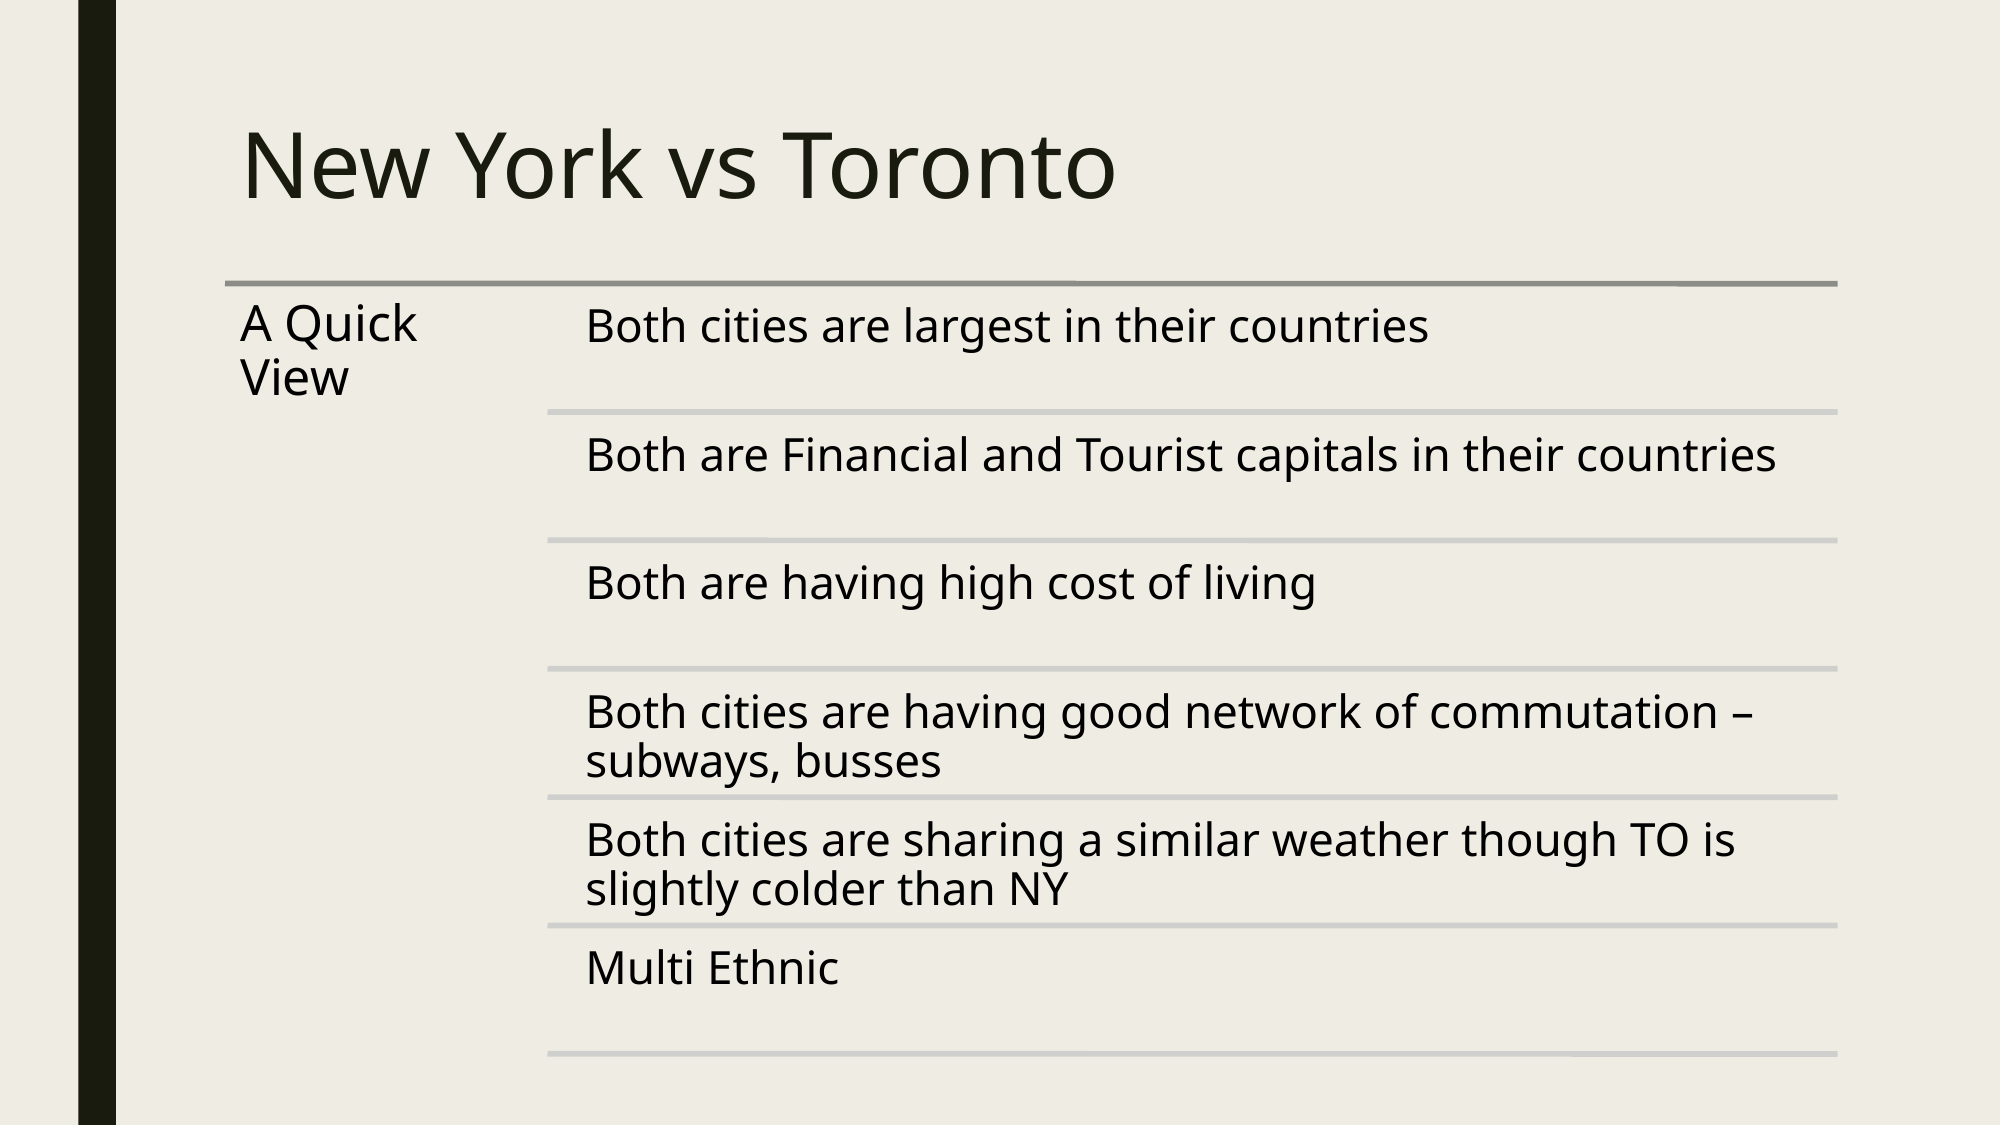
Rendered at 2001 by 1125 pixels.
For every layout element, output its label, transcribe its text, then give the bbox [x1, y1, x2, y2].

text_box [224, 283, 1838, 1061]
title New York vs Toronto [225, 112, 1800, 280]
